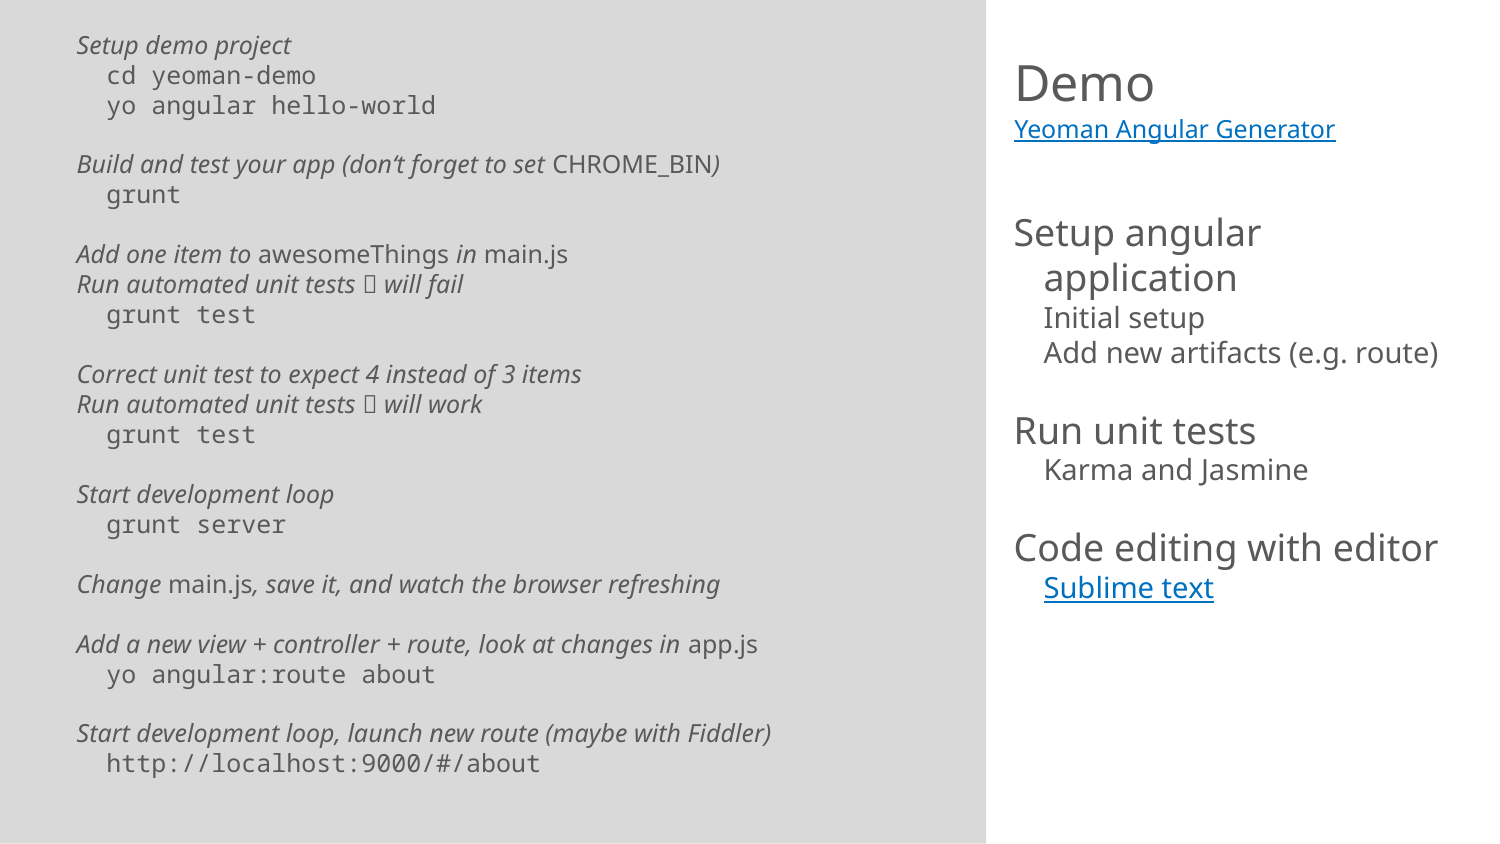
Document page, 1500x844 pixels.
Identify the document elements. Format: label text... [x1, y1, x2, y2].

list Setup angular application Initial setup Add new artifacts (e.g. route) Run unit tests Karma and Jasmine Code editing with editor Sublime text [1013, 209, 1459, 804]
list Setup demo project cd yeoman-demo yo angular hello-world Build and test your app (don‘t forget to set CHROME_BIN) grunt Add one item to awesomeThings in main.js Run automated unit tests  will fail grunt test Correct unit test to expect 4 instead of 3 items Run automated unit tests  will work grunt test Start development loop grunt server Change main.js, save it, and watch the browser refreshing Add a new view + controller + route, look at changes in app.js yo angular:route about Start development loop, launch new route (maybe with Fiddler) http://localhost:9000/#/about [76, 29, 951, 804]
list Yeoman Angular Generator [1014, 113, 1459, 176]
title Demo [1014, 29, 1459, 112]
